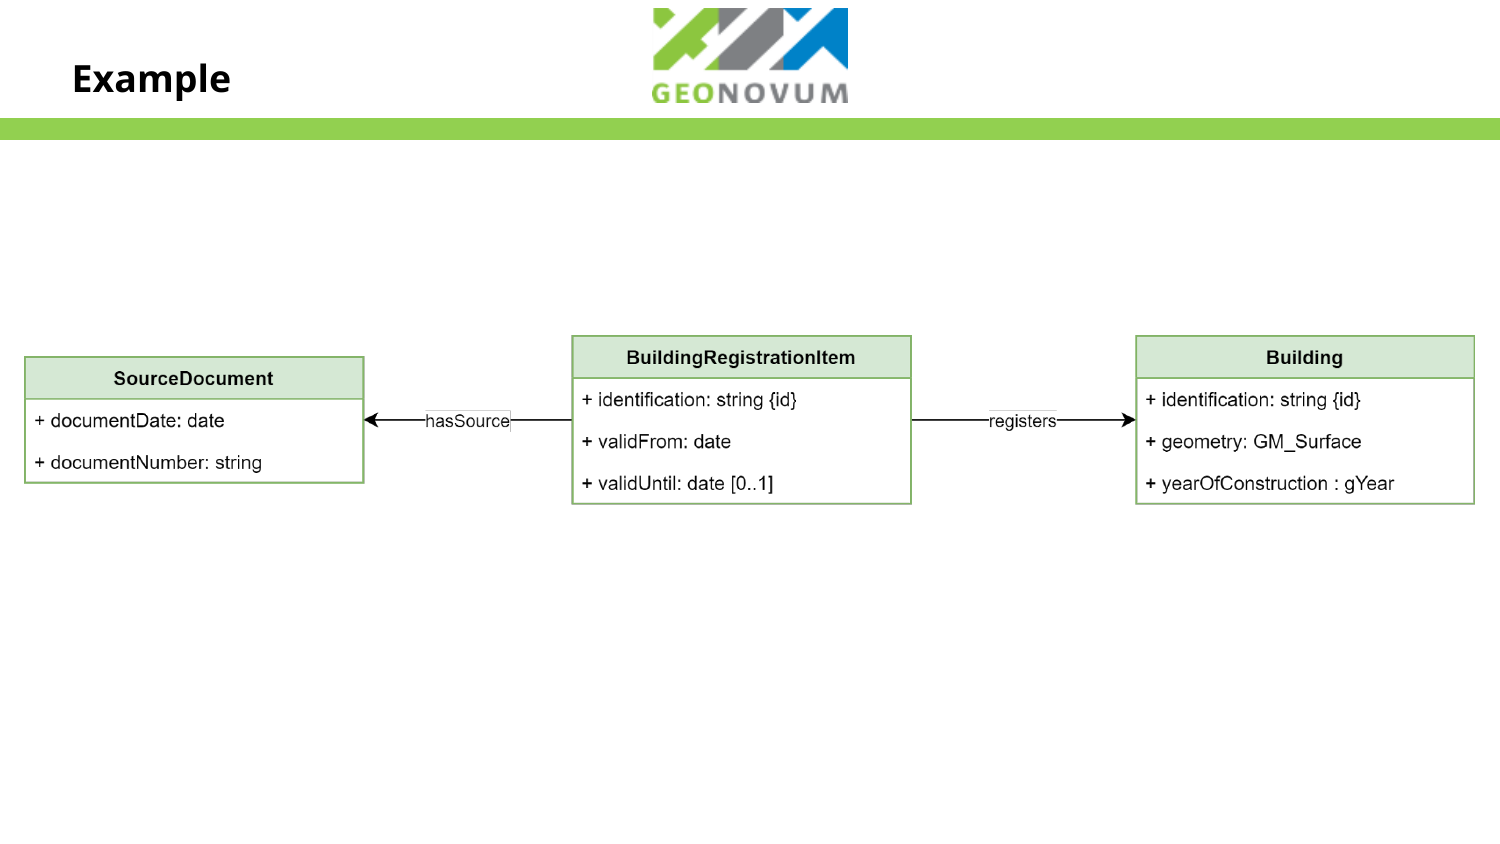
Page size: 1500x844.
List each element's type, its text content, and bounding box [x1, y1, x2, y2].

picture [24, 334, 1476, 509]
picture [652, 8, 833, 47]
list Example [56, 47, 1402, 119]
